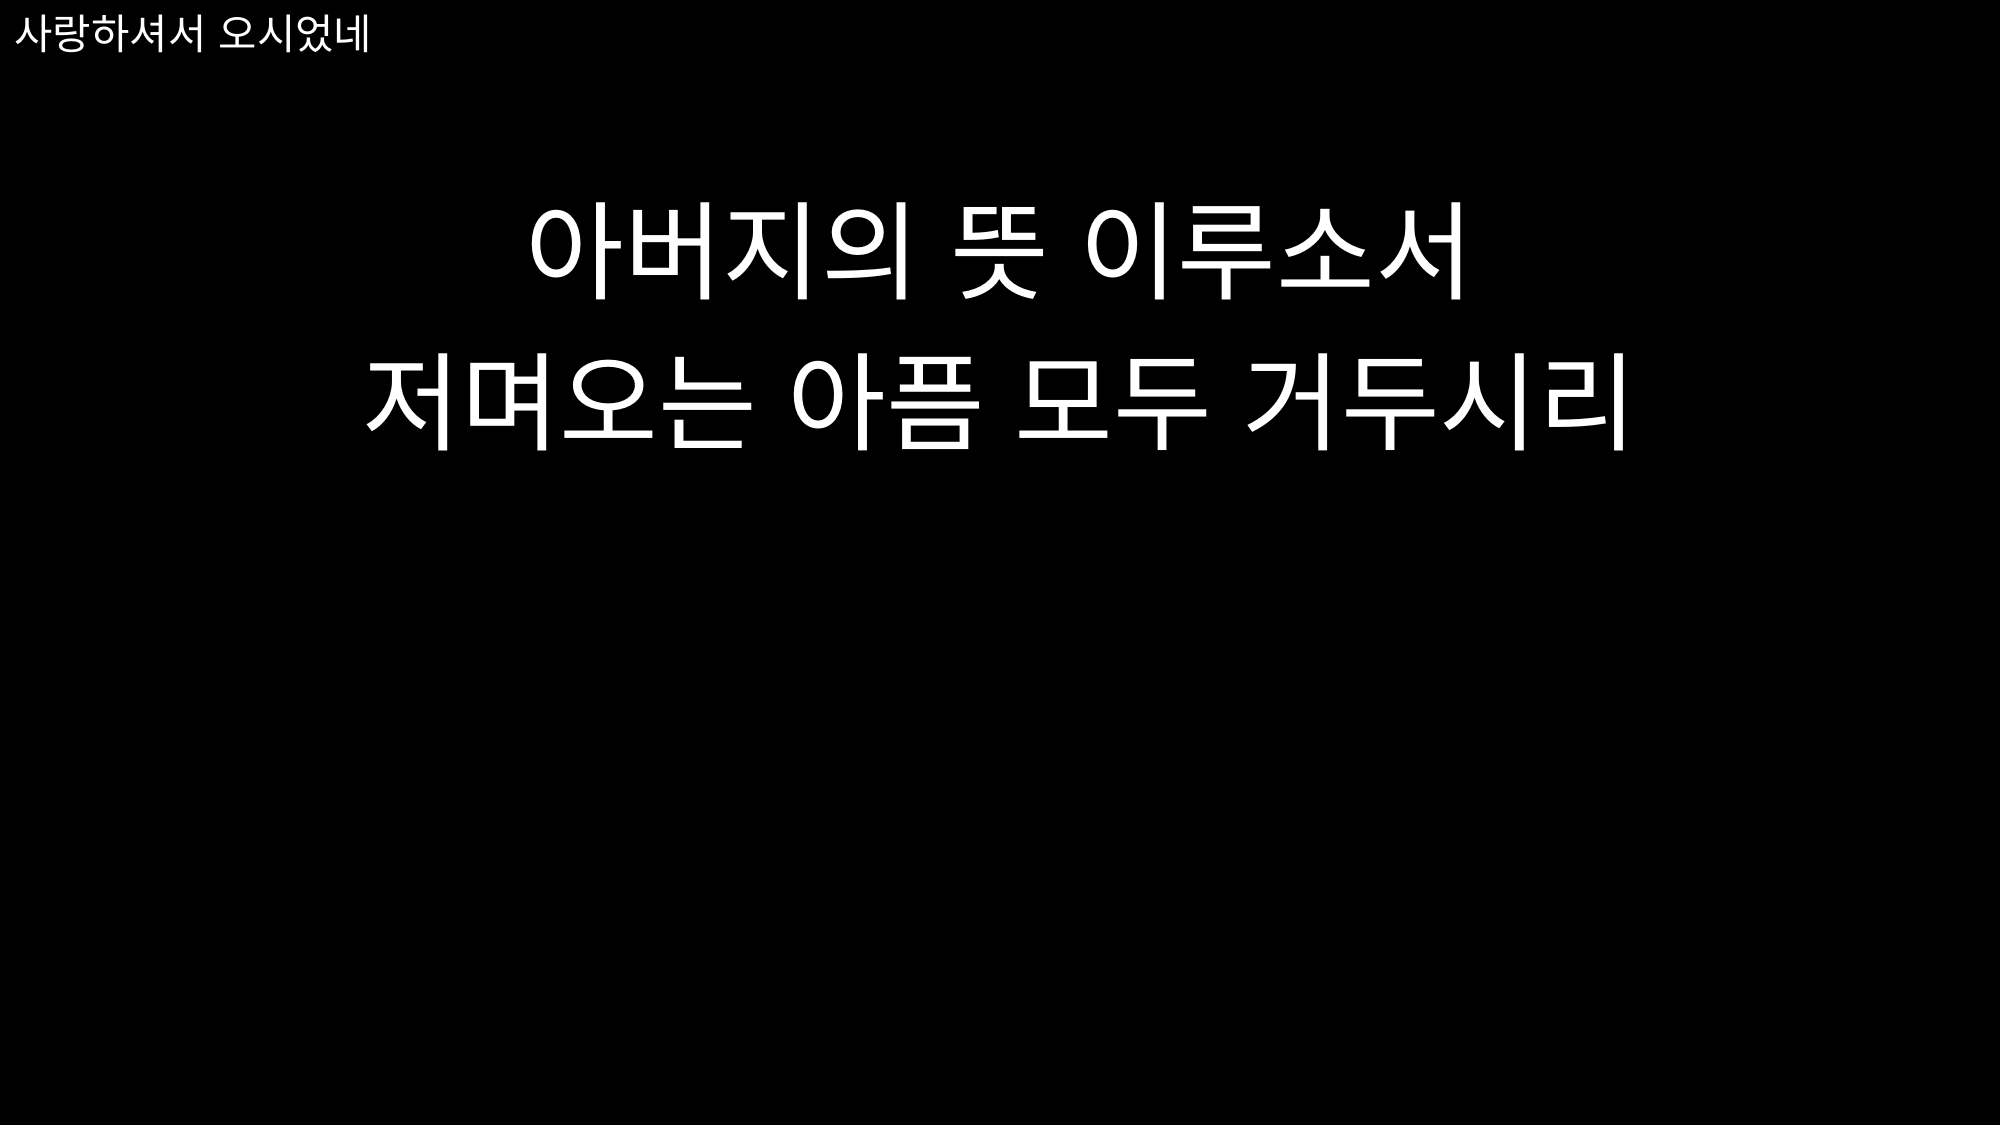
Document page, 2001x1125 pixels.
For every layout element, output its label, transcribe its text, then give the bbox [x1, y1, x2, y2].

subtitle 아버지의 뜻 이루소서 저며오는 아픔 모두 거두시리 [0, 0, 2000, 777]
